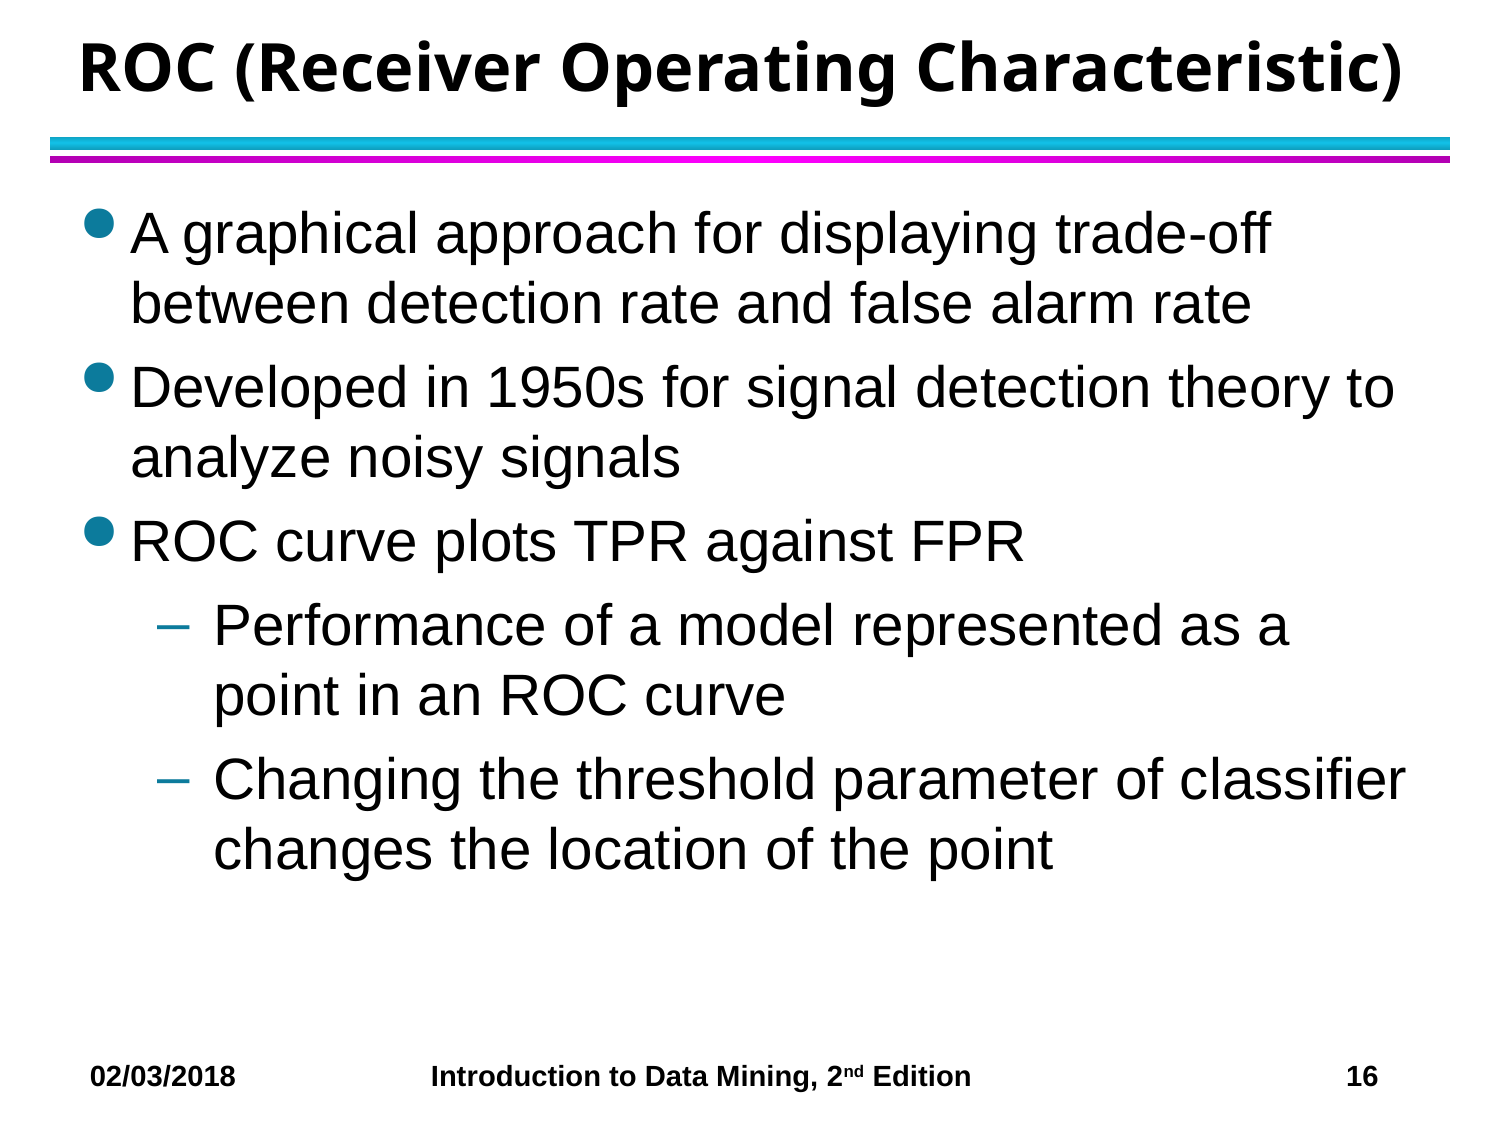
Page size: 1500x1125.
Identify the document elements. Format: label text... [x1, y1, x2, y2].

title ROC (Receiver Operating Characteristic) [62, 24, 1475, 113]
list A graphical approach for displaying trade-off between detection rate and false alarm rate Developed in 1950s for signal detection theory to analyze noisy signals ROC curve plots TPR against FPR Performance of a model represented as a point in an ROC curve Changing the threshold parameter of classifier changes the location of the point [67, 187, 1432, 1038]
